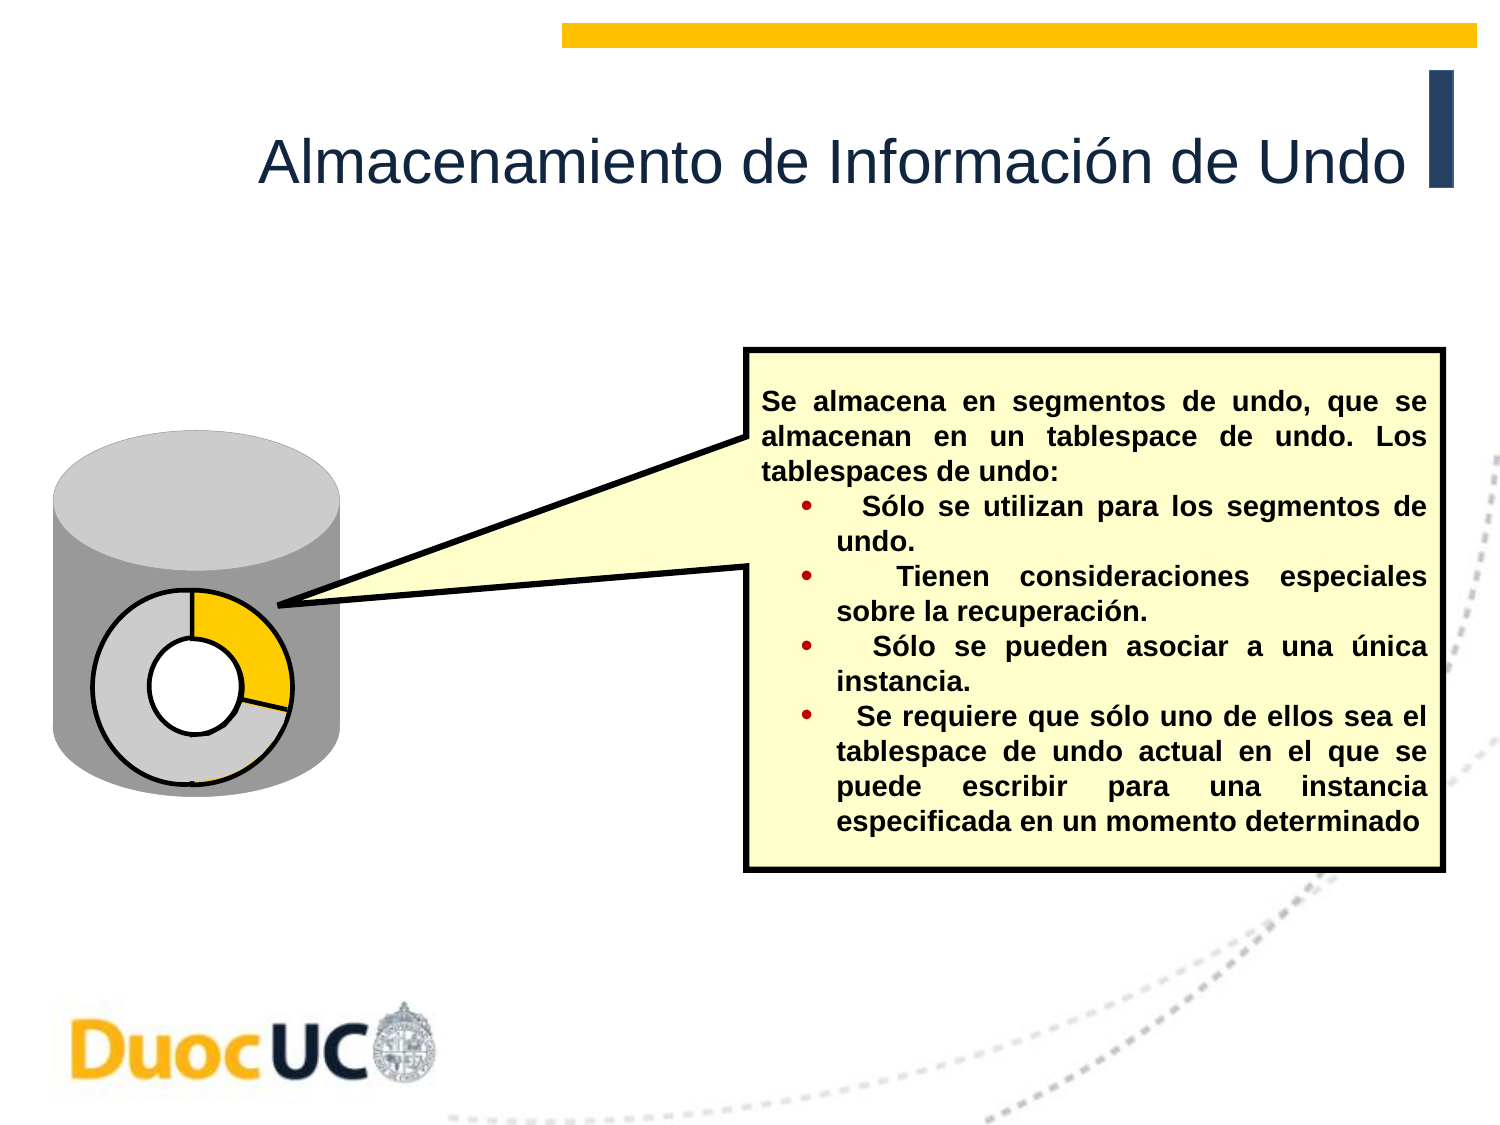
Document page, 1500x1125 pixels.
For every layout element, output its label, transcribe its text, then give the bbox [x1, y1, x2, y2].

picture [0, 0, 1500, 1125]
text_box Se almacena en segmentos de undo, que se almacenan en un tablespace de undo. Los tablespaces de undo: Sólo se utilizan para los segmentos de undo. Tienen consideraciones especiales sobre la recuperación. Sólo se pueden asociar a una única instancia. Se requiere que sólo uno de ellos sea el tablespace de undo actual en el que se puede escribir para una instancia especificada en un momento determinado [345, 349, 1444, 870]
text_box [91, 589, 293, 786]
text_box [52, 430, 340, 797]
title Almacenamiento de Información de Undo [100, 38, 1424, 280]
